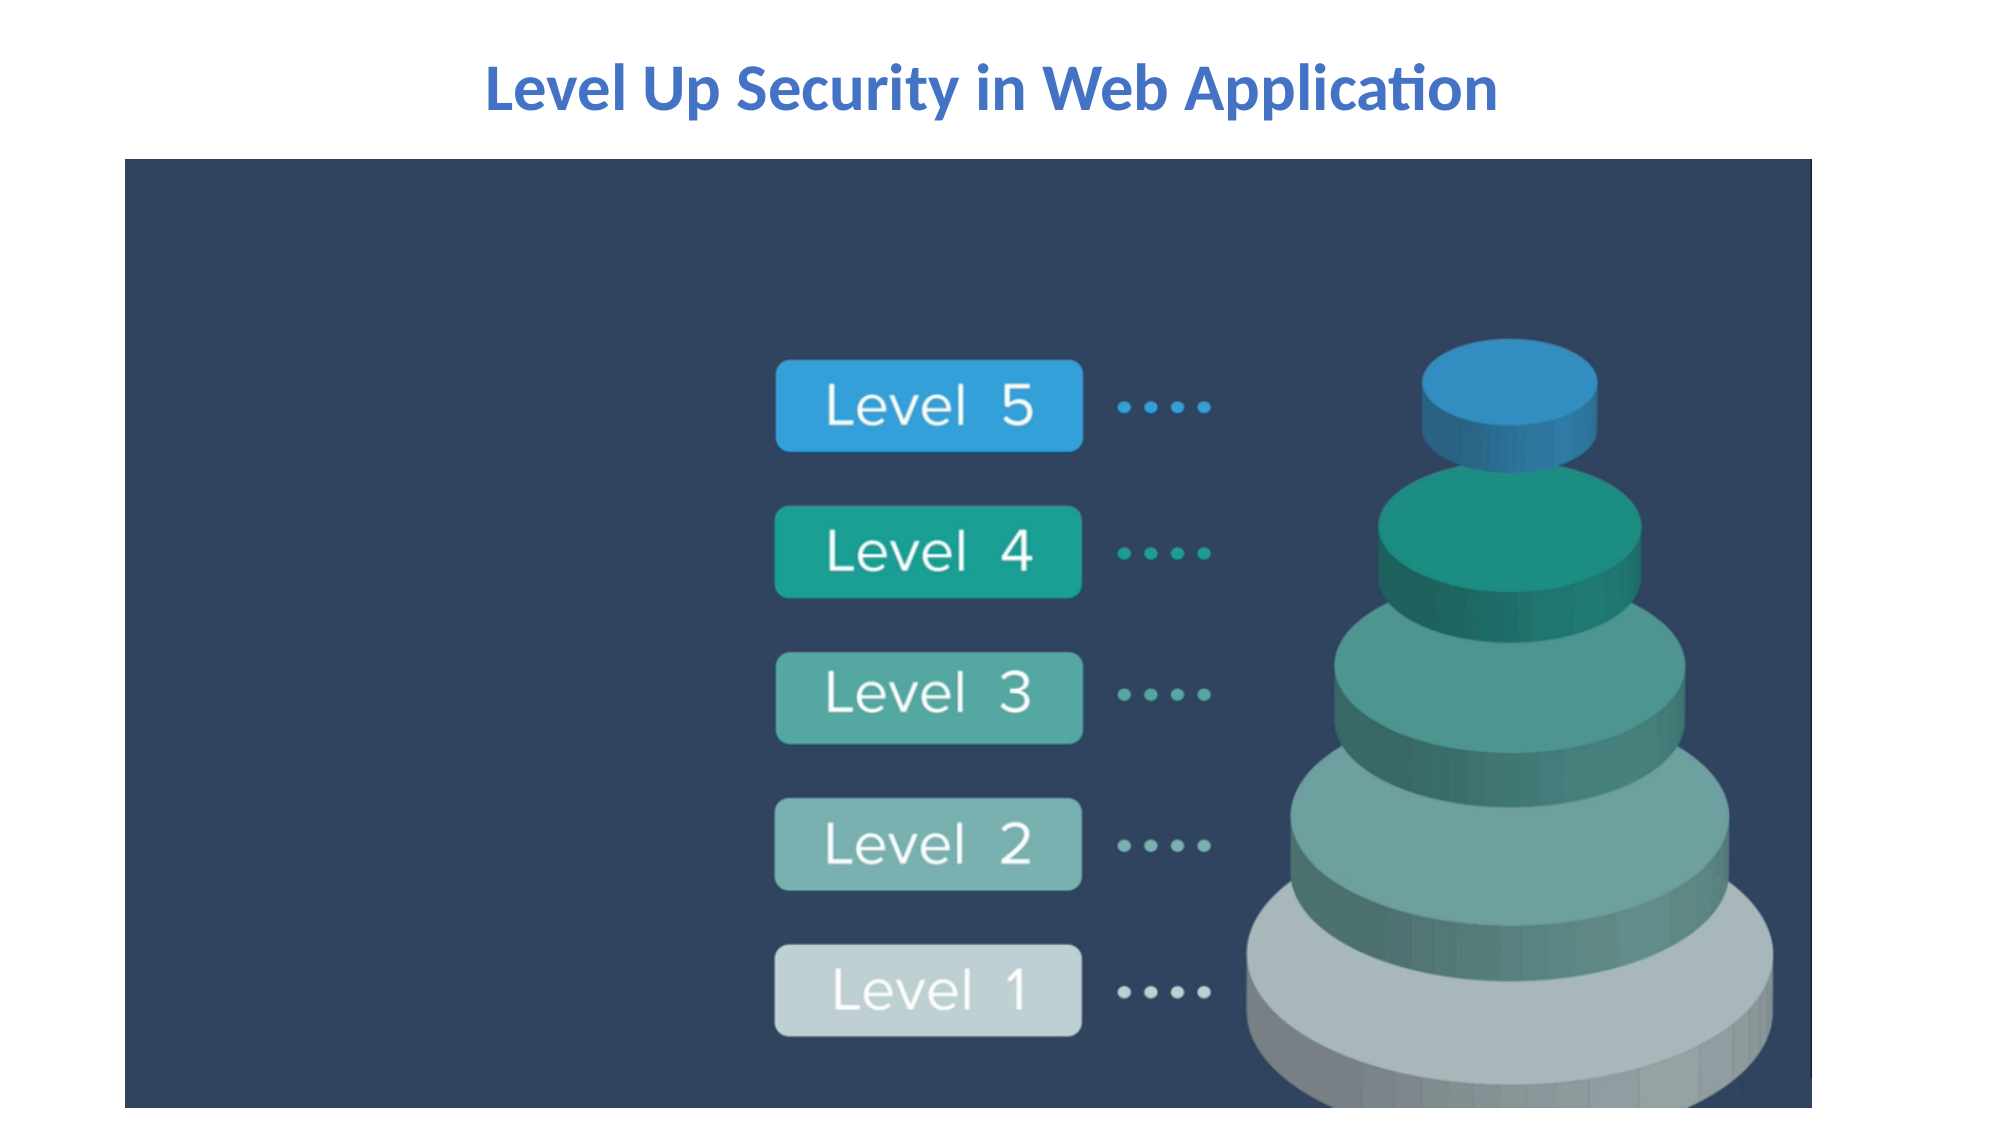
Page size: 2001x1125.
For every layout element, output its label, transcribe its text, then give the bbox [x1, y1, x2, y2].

picture [125, 159, 1812, 1108]
text_box Level Up Security in Web Application [469, 36, 1516, 132]
